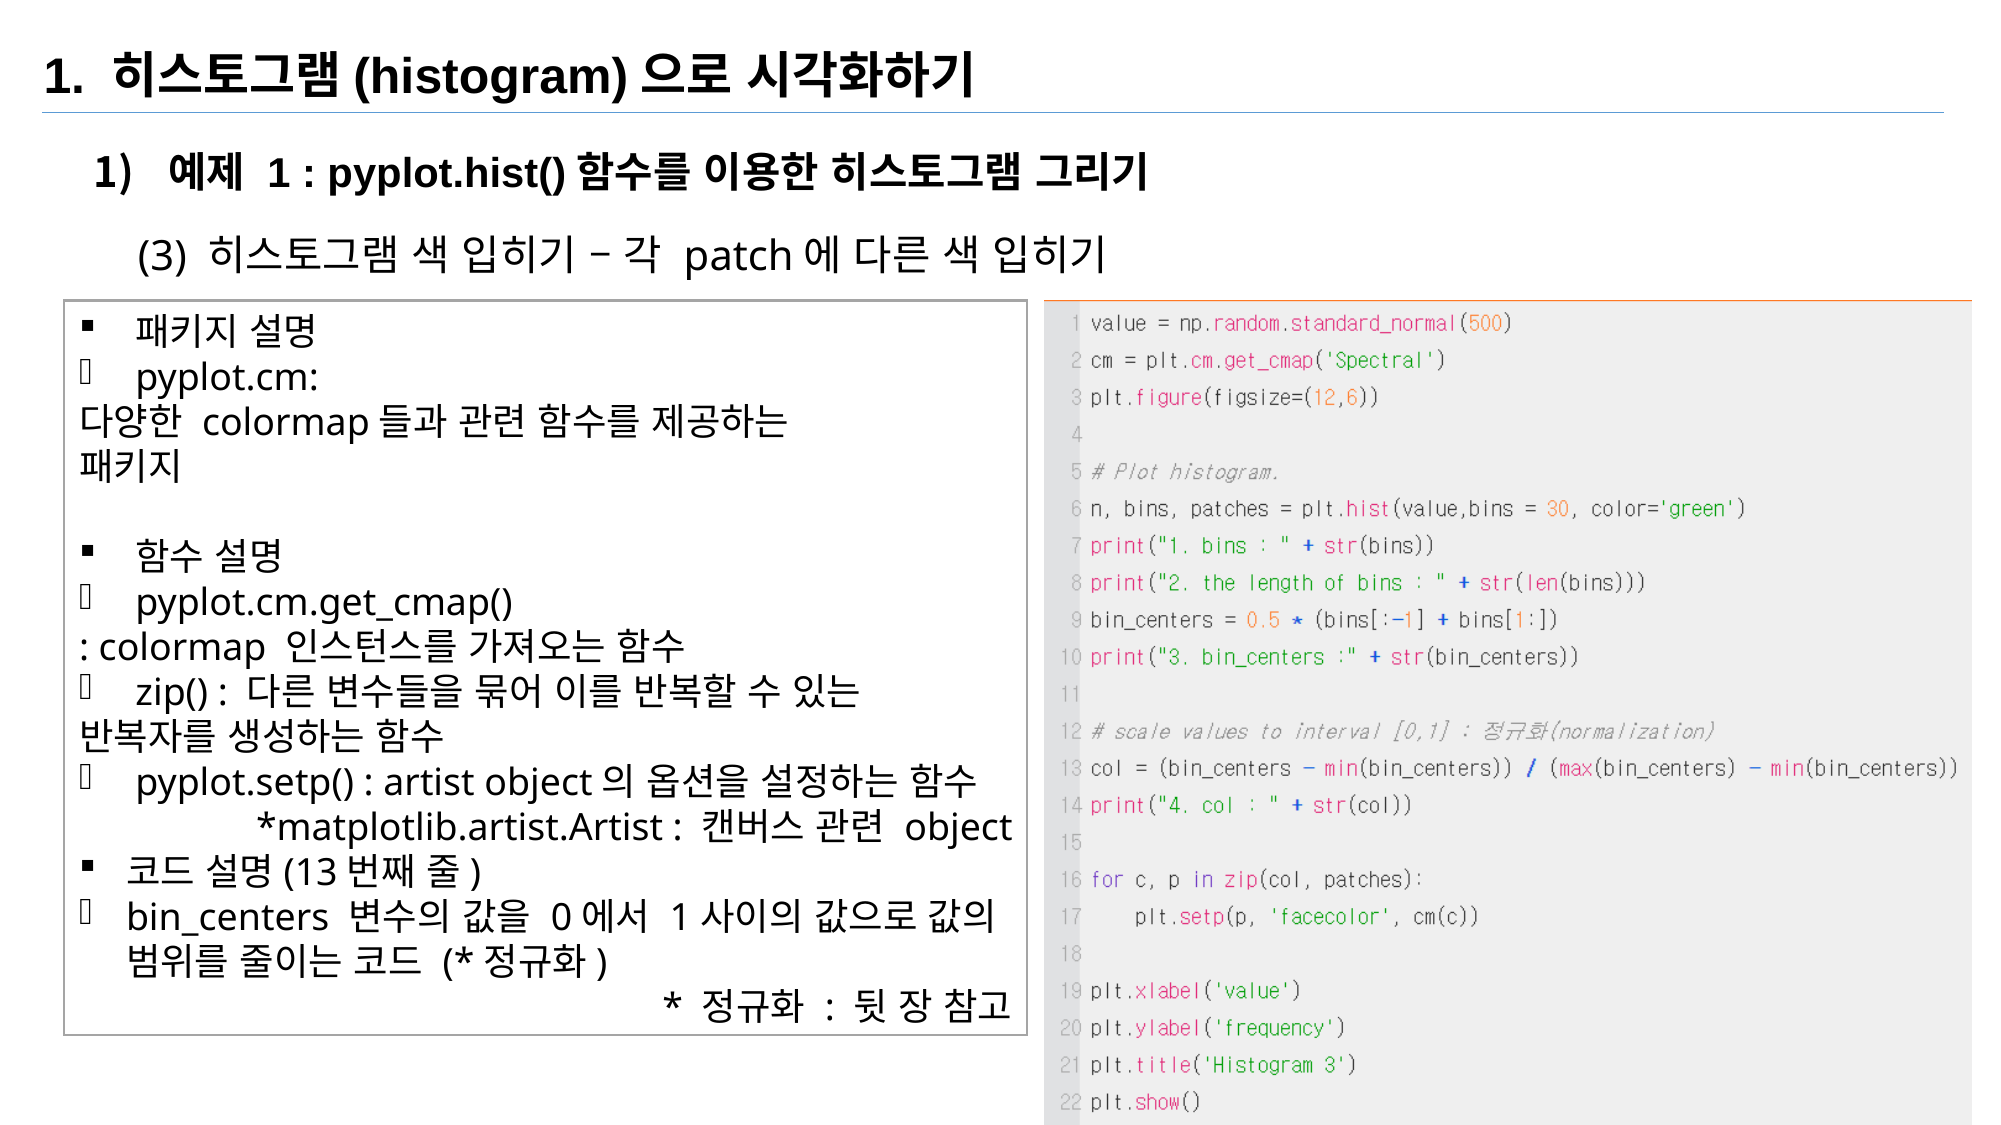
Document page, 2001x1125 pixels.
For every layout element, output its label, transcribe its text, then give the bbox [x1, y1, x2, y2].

text_box 패키지 설명 pyplot.cm: 다양한 colormap들과 관련 함수를 제공하는 패키지 함수 설명 pyplot.cm.get_cmap() : colormap 인스턴스를 가져오는 함수 zip() : 다른 변수들을 묶어 이를 반복할 수 있는 반복자를 생성하는 함수 pyplot.setp() : artist object의 옵션을 설정하는 함수 *matplotlib.artist.Artist : 캔버스 관련 object 코드 설명(13번째 줄) bin_centers 변수의 값을 0에서 1사이의 값으로 값의 범위를 줄이는 코드 (*정규화) * 정규화 : 뒷 장 참고 [63, 299, 1028, 1036]
text_box (3) 히스토그램 색 입히기 – 각 patch에 다른 색 입히기 [123, 220, 1497, 336]
text_box 예제 1 : pyplot.hist()함수를 이용한 히스토그램 그리기 [78, 138, 1452, 204]
text_box 1. 히스토그램(histogram)으로 시각화하기 [28, 36, 1402, 112]
picture [1044, 300, 1972, 1125]
